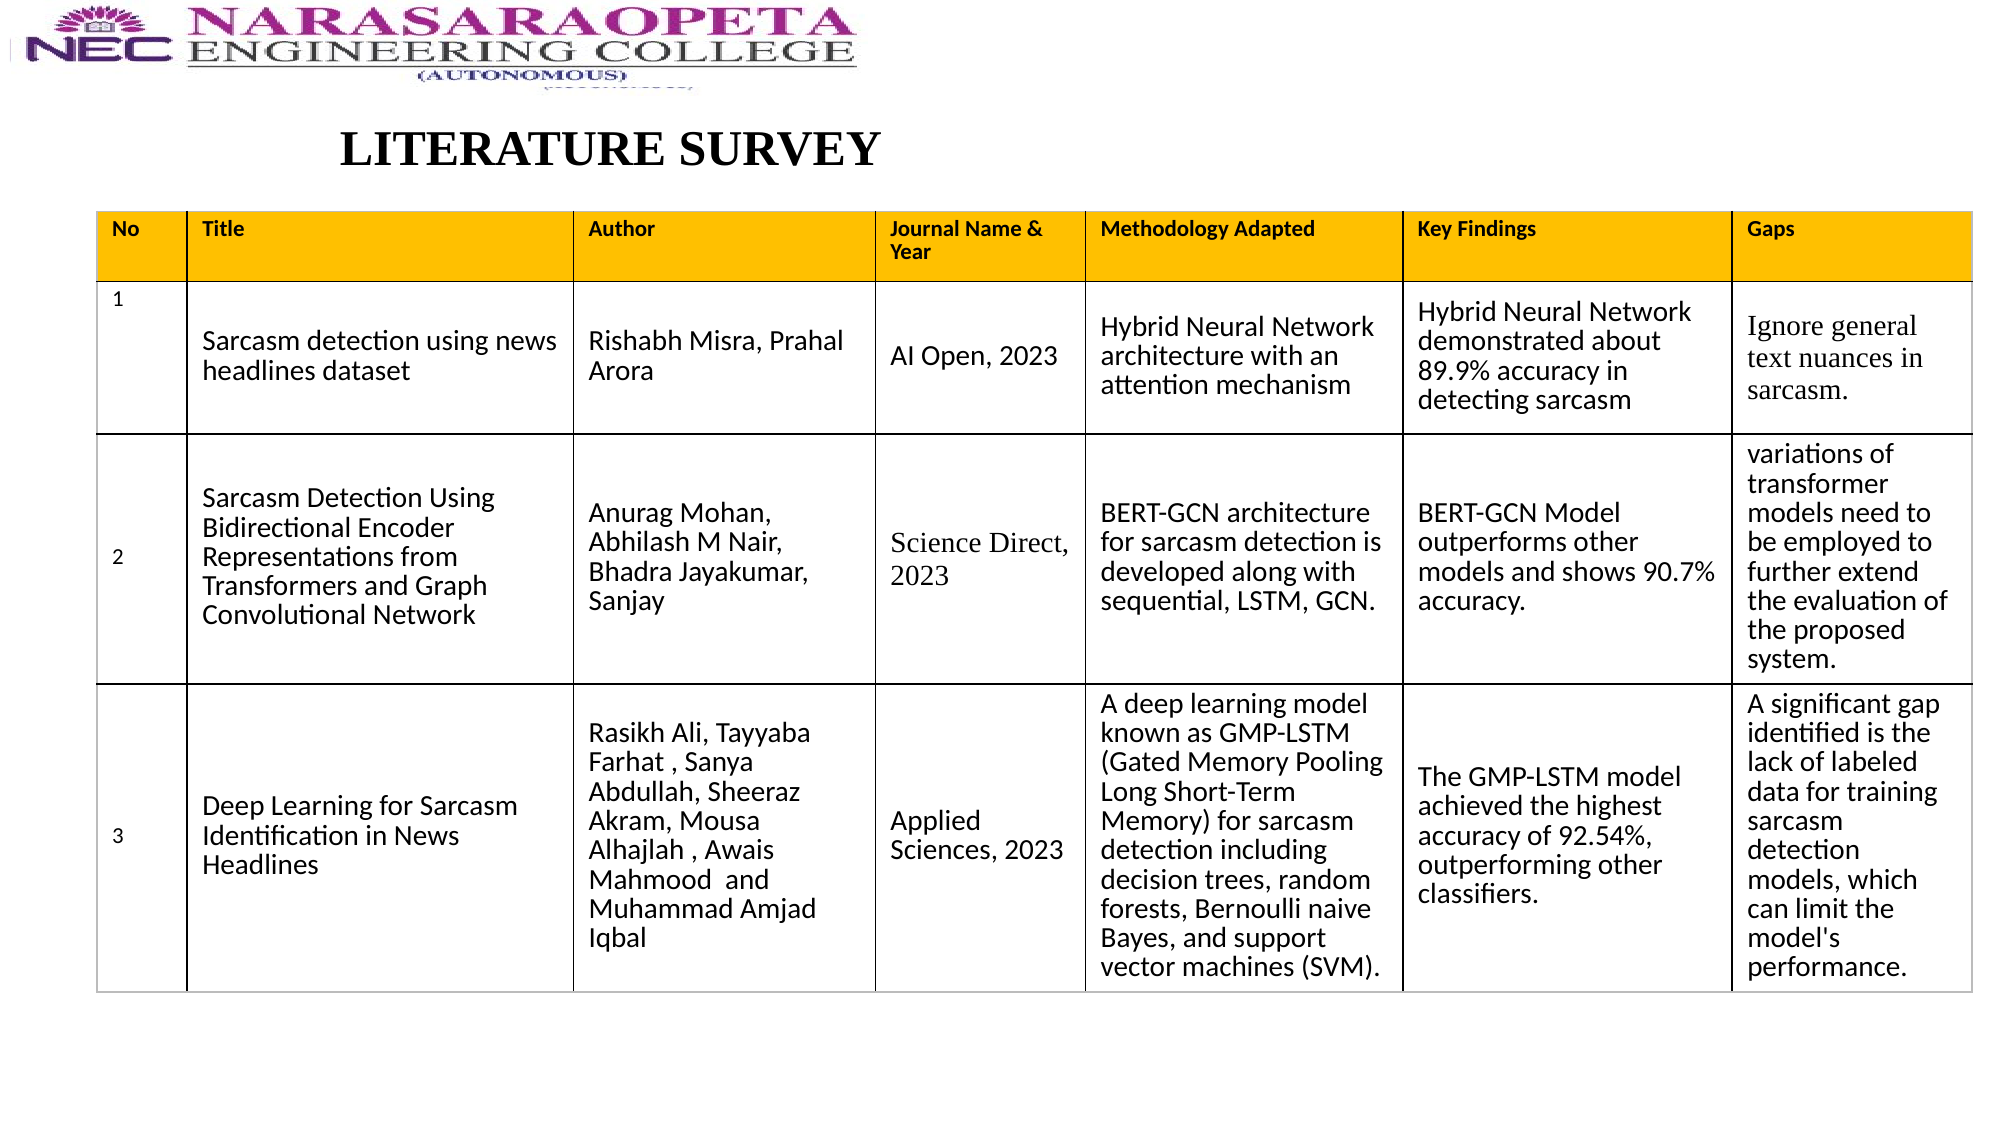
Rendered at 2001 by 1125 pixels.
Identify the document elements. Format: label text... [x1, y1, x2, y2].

table_cell Hybrid Neural Network demonstrated about 89.9% accuracy in detecting sarcasm [1404, 282, 1731, 433]
table_header No [98, 212, 186, 281]
table_cell Rasikh Ali, Tayyaba Farhat , Sanya Abdullah, Sheeraz Akram, Mousa Alhajlah , Awais Mahmood and Muhammad Amjad Iqbal [574, 685, 875, 991]
table_cell 1 [98, 282, 186, 433]
table_cell The GMP-LSTM model achieved the highest accuracy of 92.54%, outperforming other classifiers. [1404, 685, 1731, 991]
table_cell 3 [98, 685, 186, 991]
table_header Journal Name & Year [876, 212, 1085, 281]
picture [0, 0, 1280, 719]
table_header Title [188, 212, 573, 281]
table_cell 2 [98, 435, 186, 683]
table_cell variations of transformer models need to be employed to further extend the evaluation of the proposed system. [1733, 435, 1971, 683]
table_cell Hybrid Neural Network architecture with an attention mechanism [1086, 282, 1402, 433]
table_cell Anurag Mohan, Abhilash M Nair, Bhadra Jayakumar, Sanjay [574, 435, 875, 683]
table_cell Science Direct, 2023 [876, 435, 1085, 683]
table_cell Rishabh Misra, Prahal Arora [574, 282, 875, 433]
table_header Key Findings [1404, 212, 1731, 281]
table_cell BERT-GCN architecture for sarcasm detection is developed along with sequential, LSTM, GCN. [1086, 435, 1402, 683]
table_cell A deep learning model known as GMP-LSTM (Gated Memory Pooling Long Short-Term Memory) for sarcasm detection including decision trees, random forests, Bernoulli naive Bayes, and support vector machines (SVM). [1086, 685, 1402, 991]
table_cell BERT-GCN Model outperforms other models and shows 90.7% accuracy. [1404, 435, 1731, 683]
title LITERATURE SURVEY [324, 112, 1675, 187]
table_header Methodology Adapted [1086, 212, 1402, 281]
table_cell Ignore general text nuances in sarcasm. [1733, 282, 1971, 433]
table_cell Applied Sciences, 2023 [876, 685, 1085, 991]
table_cell Sarcasm Detection Using Bidirectional Encoder Representations from Transformers and Graph Convolutional Network [188, 435, 573, 683]
table_cell A significant gap identified is the lack of labeled data for training sarcasm detection models, which can limit the model's performance. [1733, 685, 1971, 991]
table_header Gaps [1733, 212, 1971, 281]
table_cell Deep Learning for Sarcasm Identification in News Headlines [188, 685, 573, 991]
table_header Author [574, 212, 875, 281]
table_cell Sarcasm detection using news headlines dataset [188, 282, 573, 433]
table_cell AI Open, 2023 [876, 282, 1085, 433]
